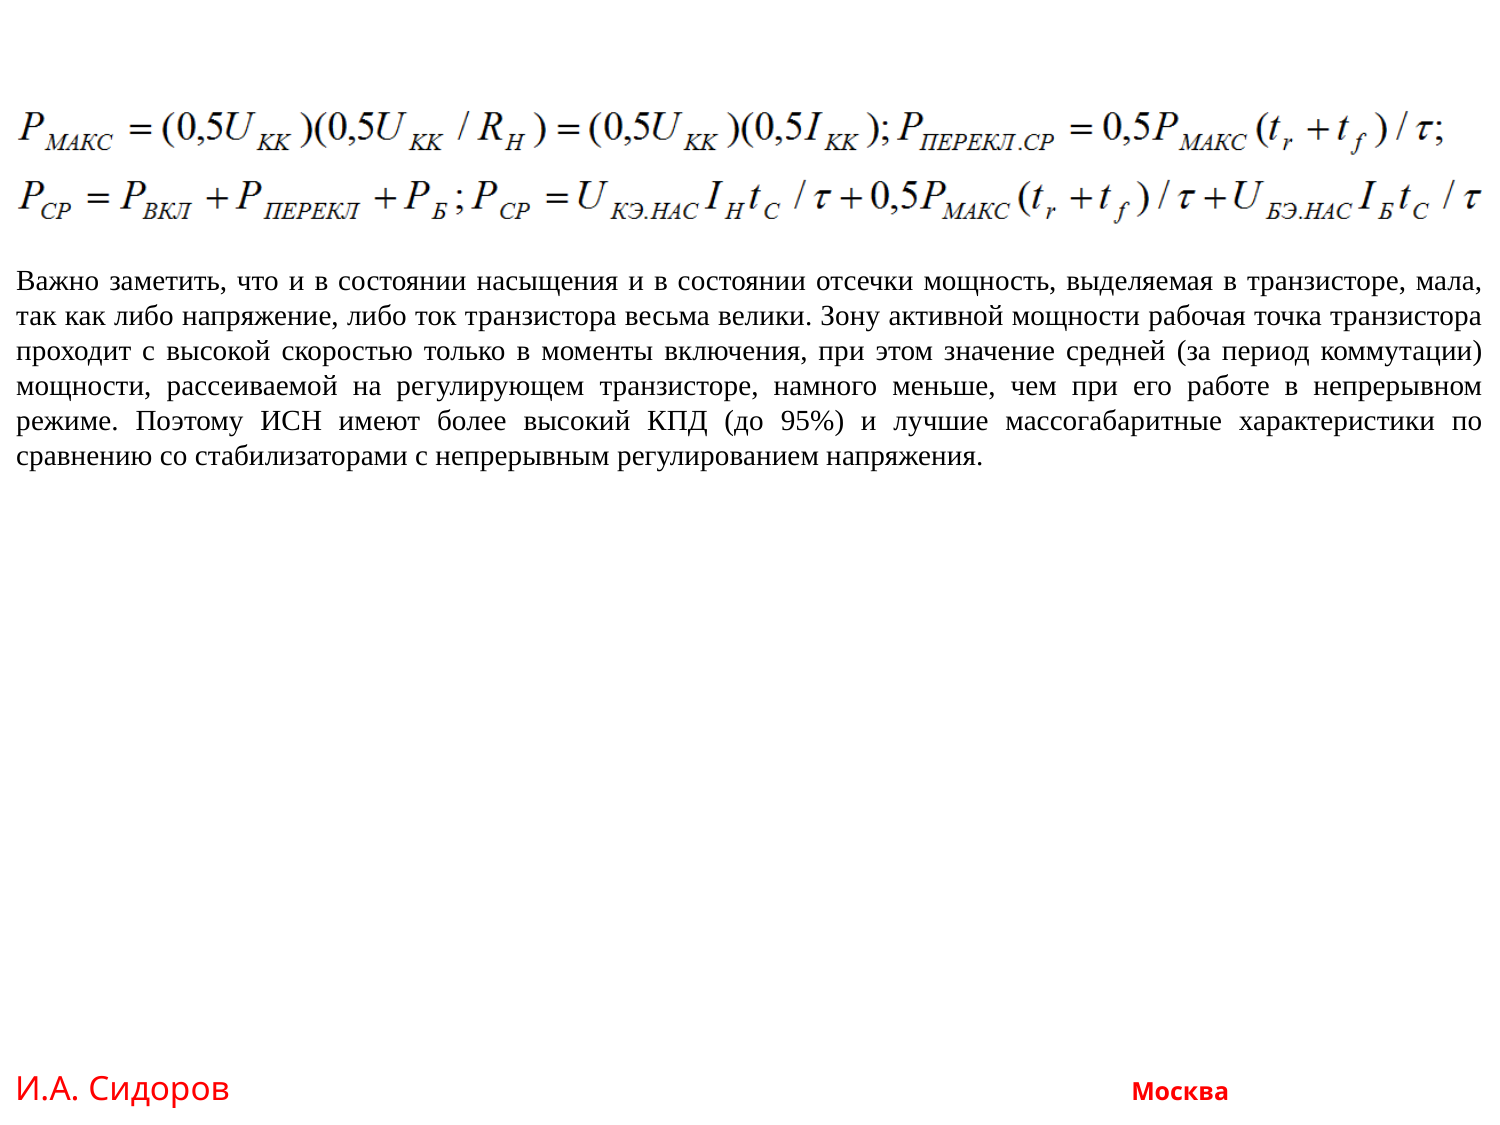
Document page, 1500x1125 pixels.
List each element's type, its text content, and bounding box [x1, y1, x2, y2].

text_box Важно заметить, что и в состоянии насыщения и в состоянии отсечки мощность, выделяемая в транзисторе, мала, так как либо напряжение, либо ток транзистора весьма велики. Зону активной мощности рабочая точка транзистора проходит с высокой скоростью только в моменты включения, при этом значение средней (за период коммутации) мощности, рассеиваемой на регулирующем транзисторе, намного меньше, чем при его работе в непрерывном режиме. Поэтому ИСН имеют более высокий КПД (до 95%) и лучшие массогабаритные характеристики по сравнению со стабилизаторами с непрерывным регулированием напряжения. [8, 253, 1492, 479]
text_box И.А. Сидоров Москва [7, 1029, 1493, 1115]
picture [0, 87, 1498, 250]
